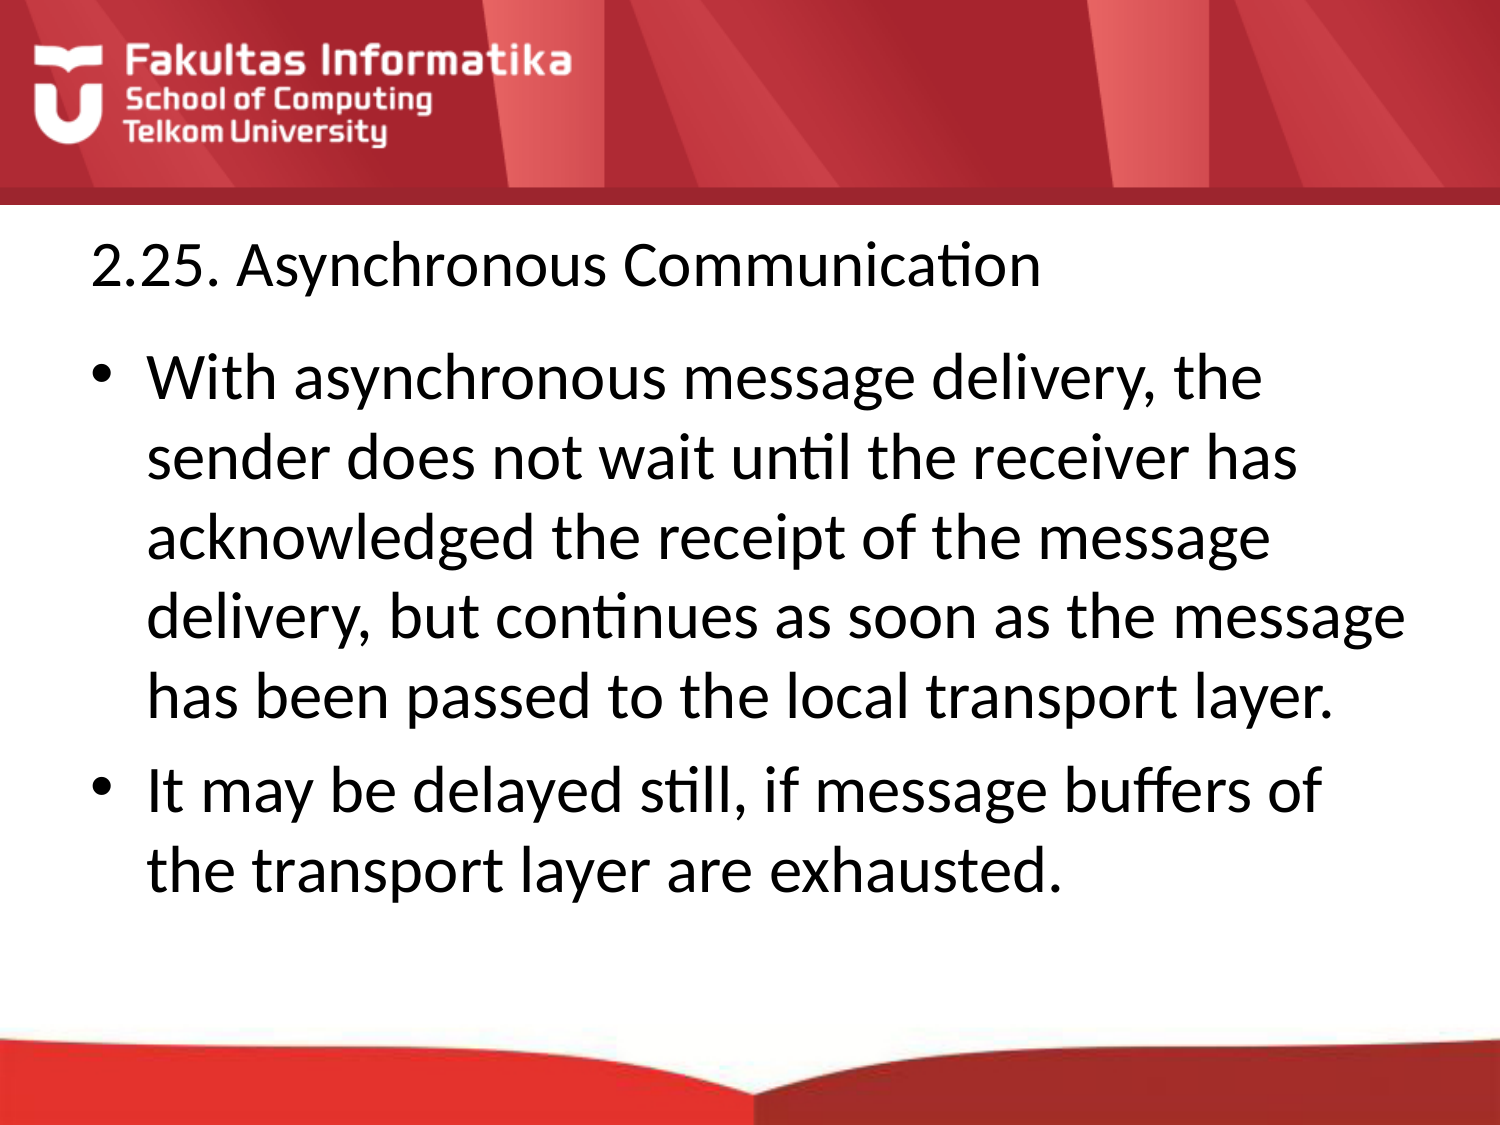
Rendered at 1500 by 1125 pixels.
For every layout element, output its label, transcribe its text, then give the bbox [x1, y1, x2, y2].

list With asynchronous message delivery, the sender does not wait until the receiver has acknowledged the receipt of the message delivery, but continues as soon as the message has been passed to the local transport layer. It may be delayed still, if message buffers of the transport layer are exhausted. [75, 324, 1425, 1005]
picture [0, 1024, 1500, 1125]
picture [0, 0, 1500, 205]
title 2.25. Asynchronous Communication [75, 212, 1425, 308]
